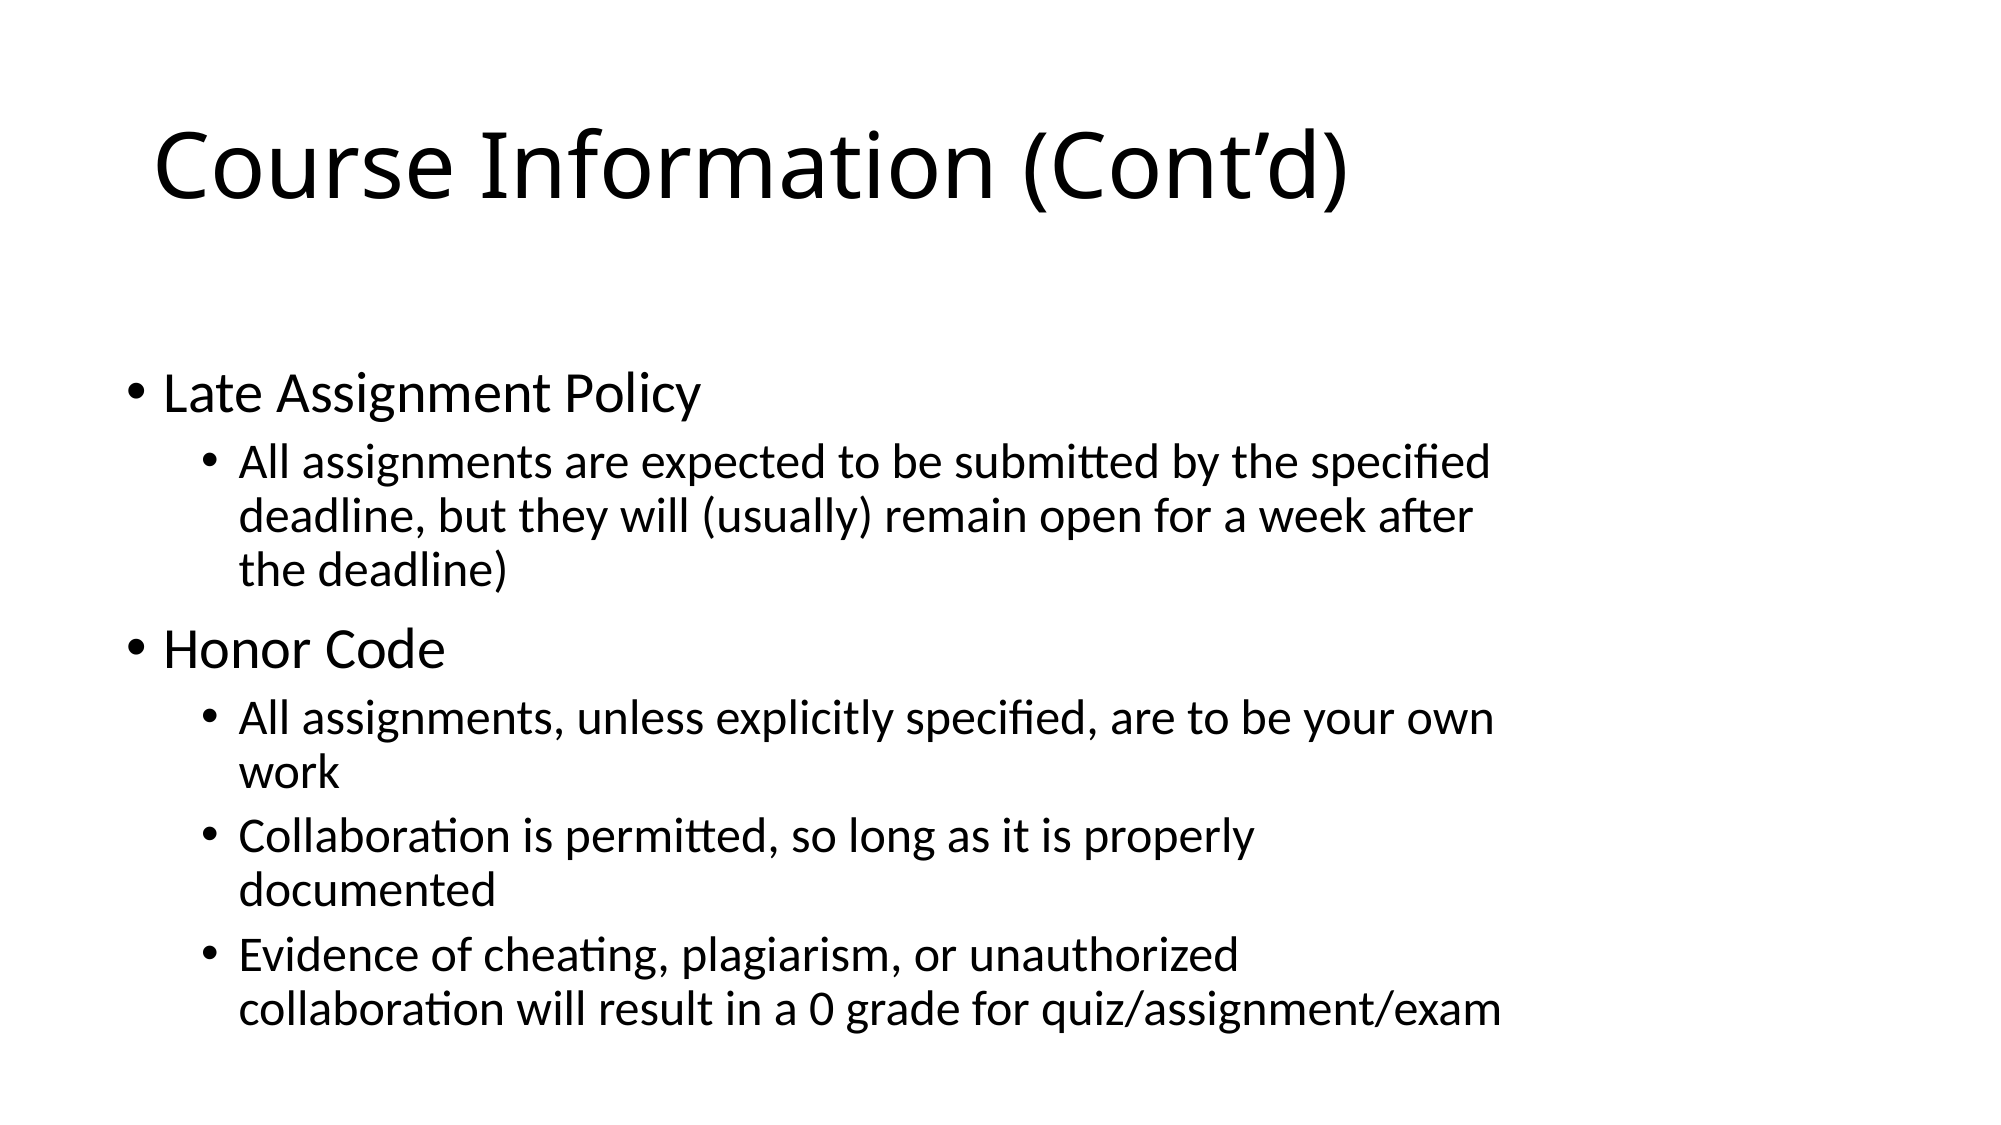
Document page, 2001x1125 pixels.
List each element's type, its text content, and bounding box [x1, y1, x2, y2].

title Course Information (Cont’d) [137, 59, 1863, 278]
list Late Assignment Policy All assignments are expected to be submitted by the specified deadline, but they will (usually) remain open for a week after the deadline) Honor Code All assignments, unless explicitly specified, are to be your own work Collaboration is permitted, so long as it is properly documented Evidence of cheating, plagiarism, or unauthorized collaboration will result in a 0 grade for quiz/assignment/exam [111, 354, 1522, 1098]
